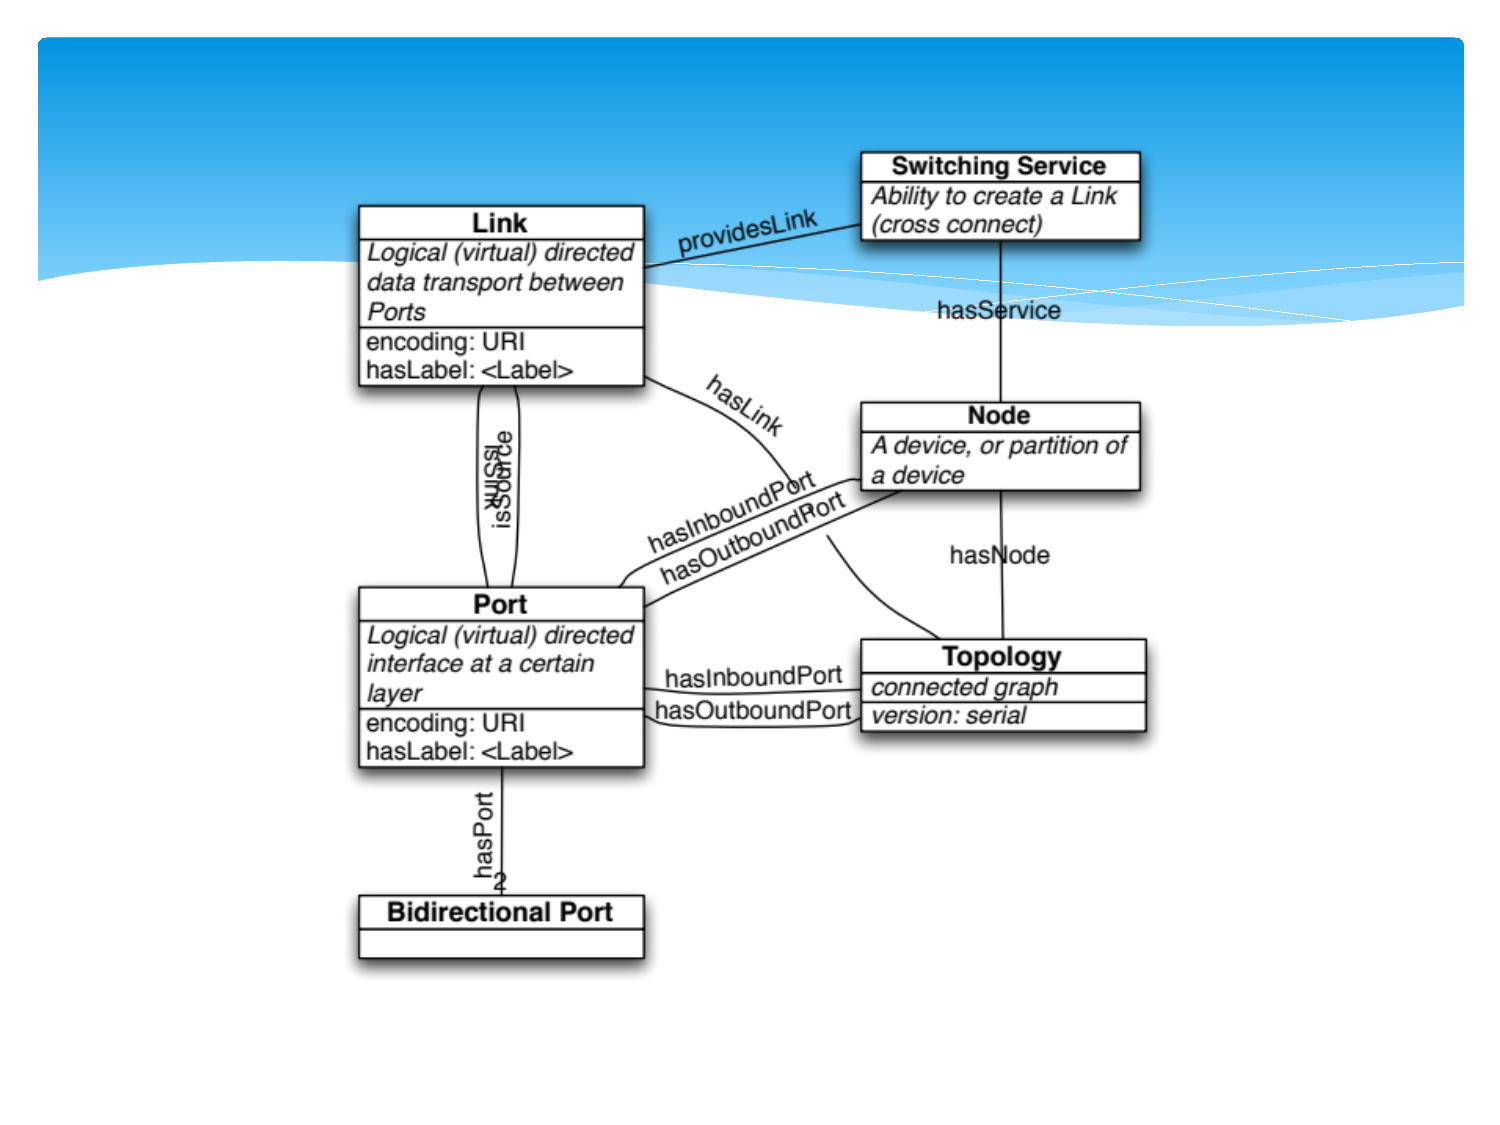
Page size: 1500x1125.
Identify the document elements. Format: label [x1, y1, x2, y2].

picture [335, 137, 1165, 986]
